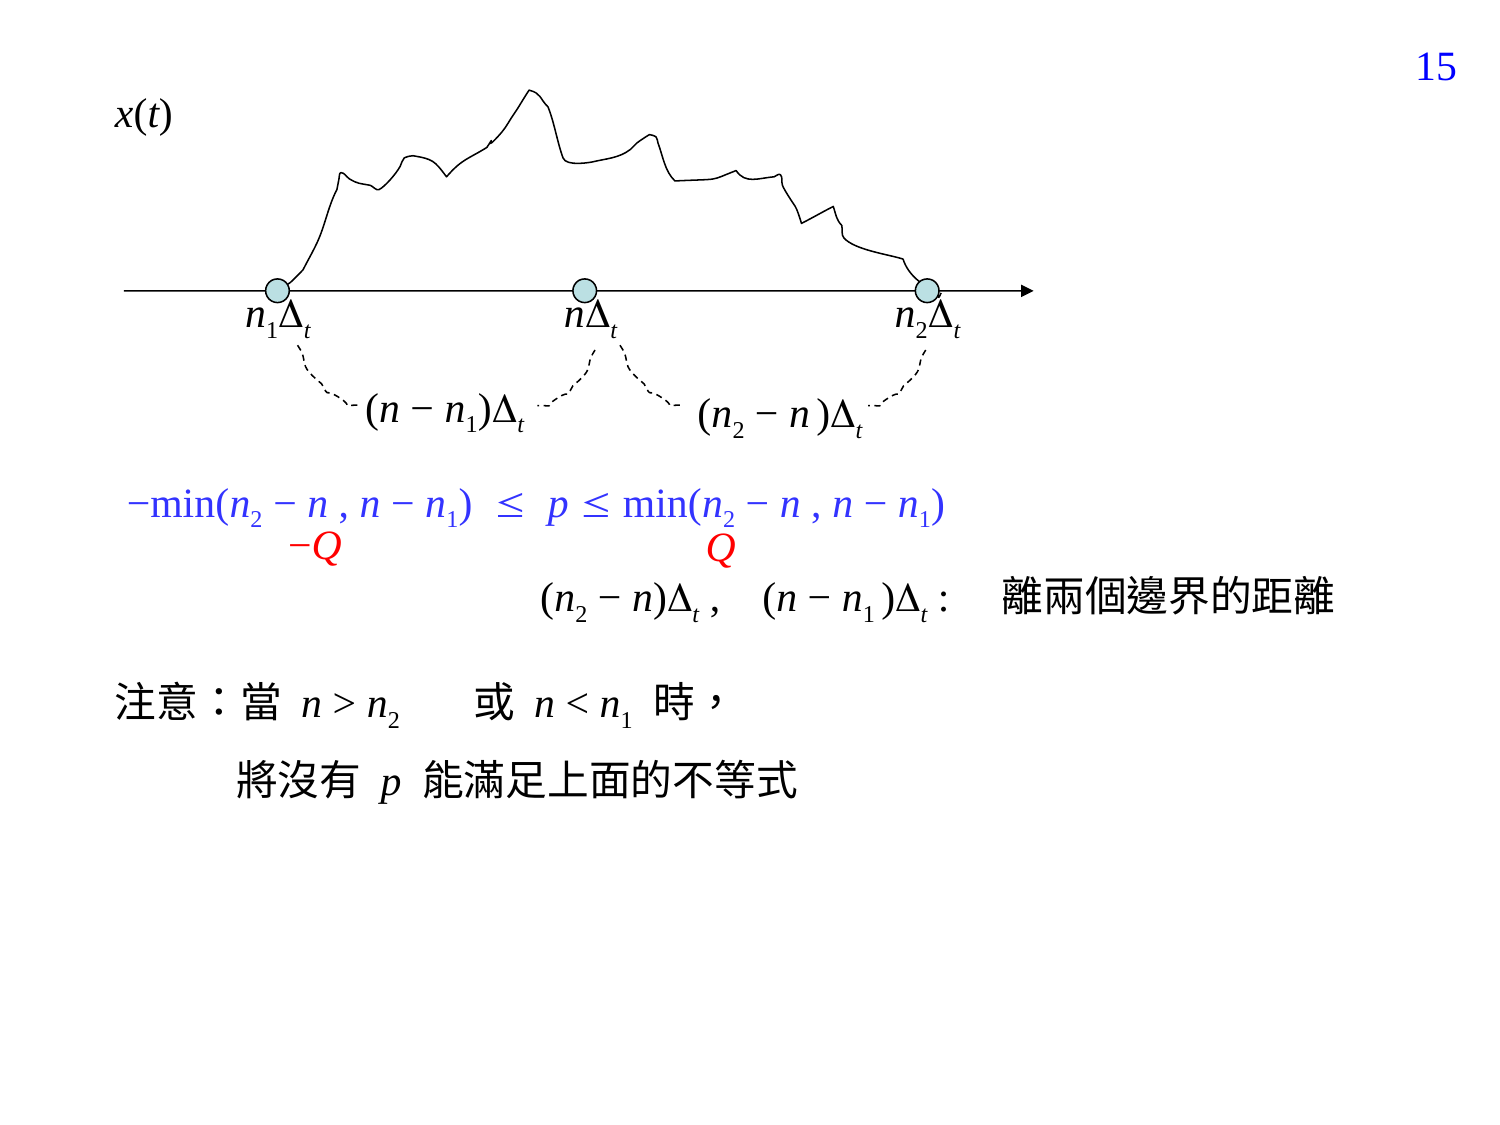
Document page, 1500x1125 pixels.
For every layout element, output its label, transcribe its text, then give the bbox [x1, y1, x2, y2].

text_box n1t [230, 278, 372, 351]
text_box [915, 278, 940, 303]
text_box (n − n1)t [350, 373, 550, 446]
text_box [296, 344, 350, 406]
slide_number 132 [1316, 30, 1473, 110]
text_box [619, 344, 682, 407]
text_box (n2 − n )t [682, 378, 878, 451]
text_box [550, 349, 596, 406]
text_box [878, 349, 927, 407]
text_box −Q [273, 510, 380, 576]
text_box (n2 − n)t , (n − n1 )t : 離兩個邊界的距離 [525, 562, 1400, 635]
text_box [295, 90, 916, 290]
text_box nt [549, 278, 691, 351]
text_box −min(n2 − n , n − n1)  p  min(n2 − n , n − n1) [112, 467, 1117, 540]
text_box n2t [879, 278, 1022, 351]
text_box Q [690, 512, 798, 577]
text_box 注意：當 n > n2 或 n < n1 時， 將沒有 p 能滿足上面的不等式 [100, 668, 1093, 812]
text_box [1022, 285, 1034, 297]
text_box [572, 278, 597, 303]
text_box [265, 278, 290, 303]
text_box x(t) [100, 78, 242, 143]
